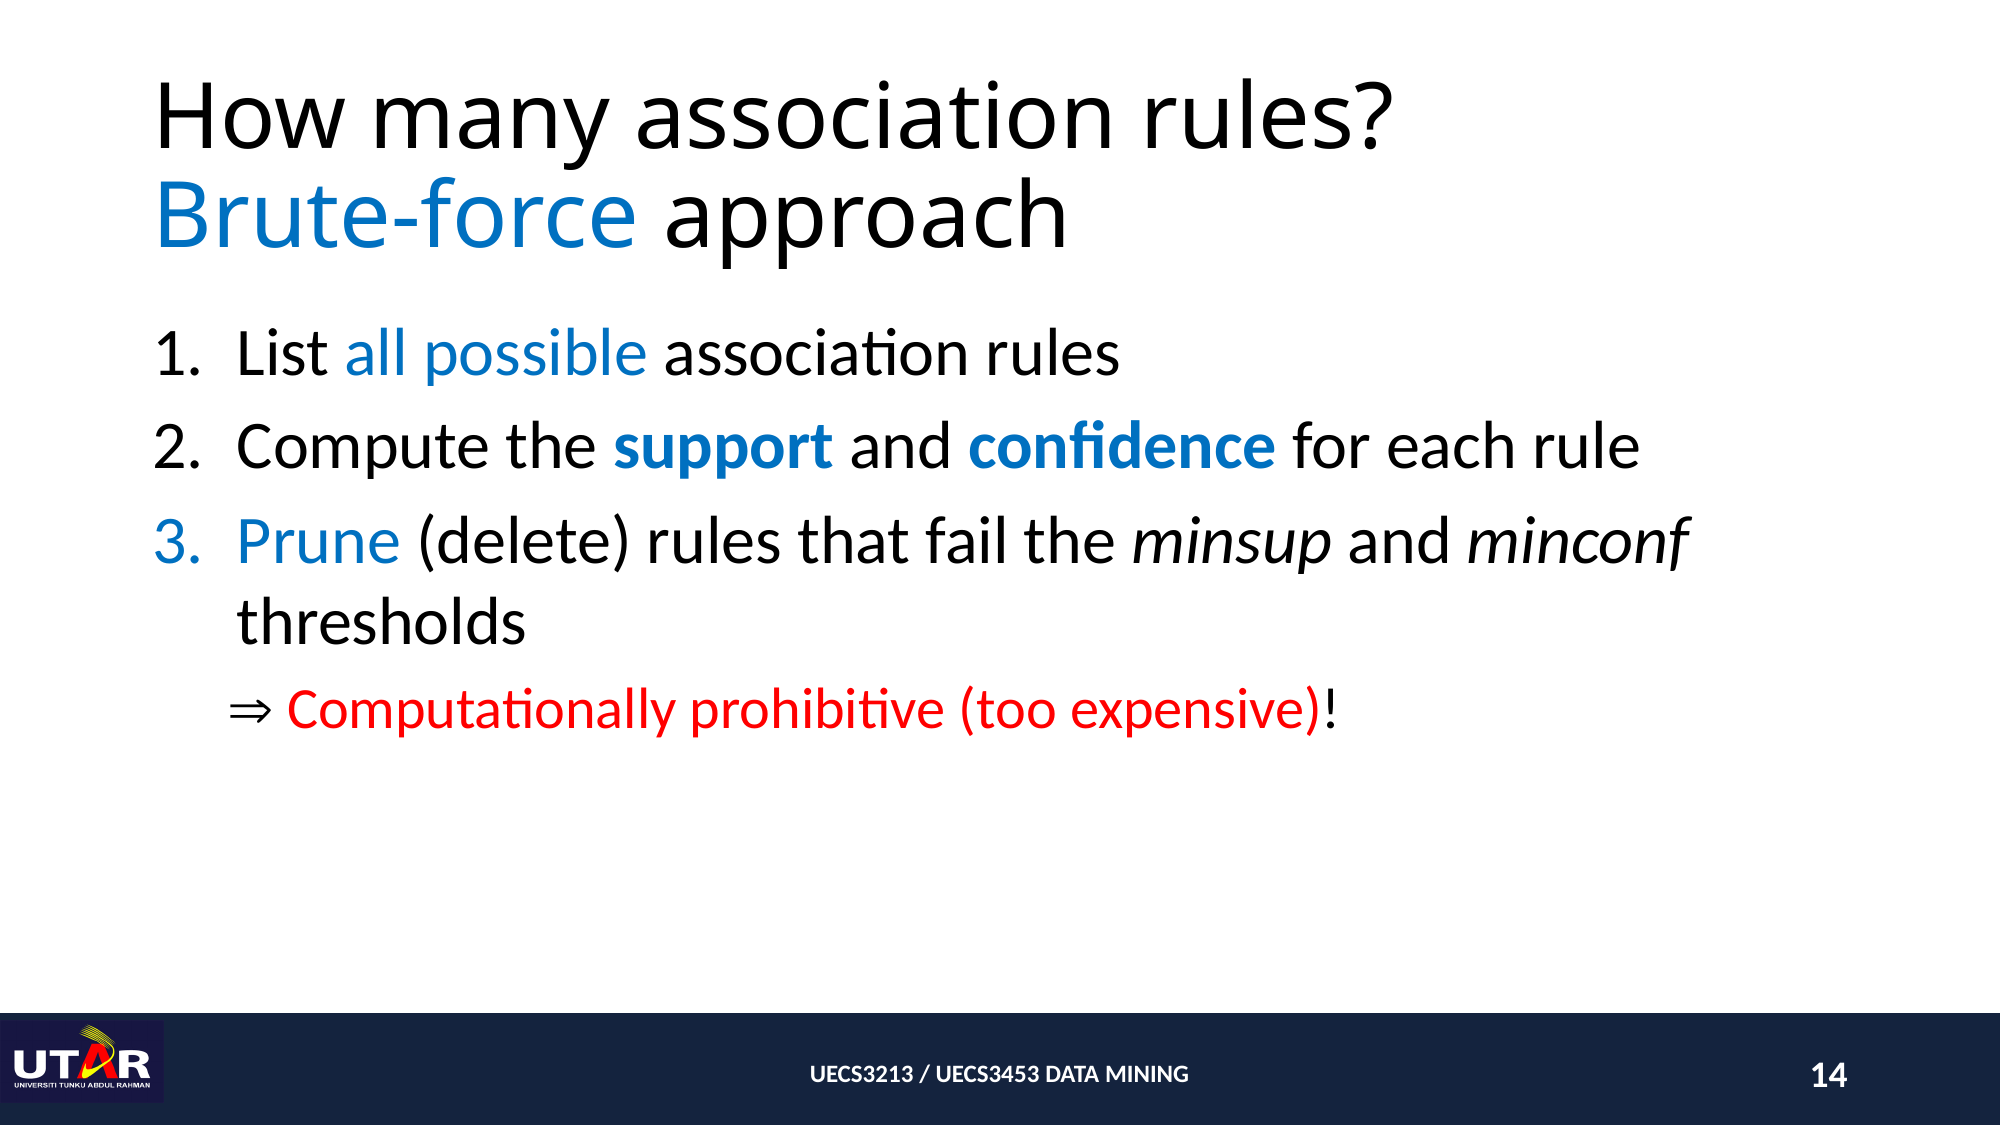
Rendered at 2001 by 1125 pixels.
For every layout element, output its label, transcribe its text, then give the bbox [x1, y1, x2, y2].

picture [0, 1020, 164, 1103]
list List all possible association rules Compute the support and confidence for each rule Prune (delete) rules that fail the minsup and minconf thresholds  Computationally prohibitive (too expensive)! [137, 299, 1863, 1014]
title How many association rules? Brute-force approach [137, 59, 1863, 278]
slide_number 14 [1412, 1042, 1863, 1103]
footer UECS3213 / UECS3453 DATA MINING [662, 1042, 1338, 1103]
